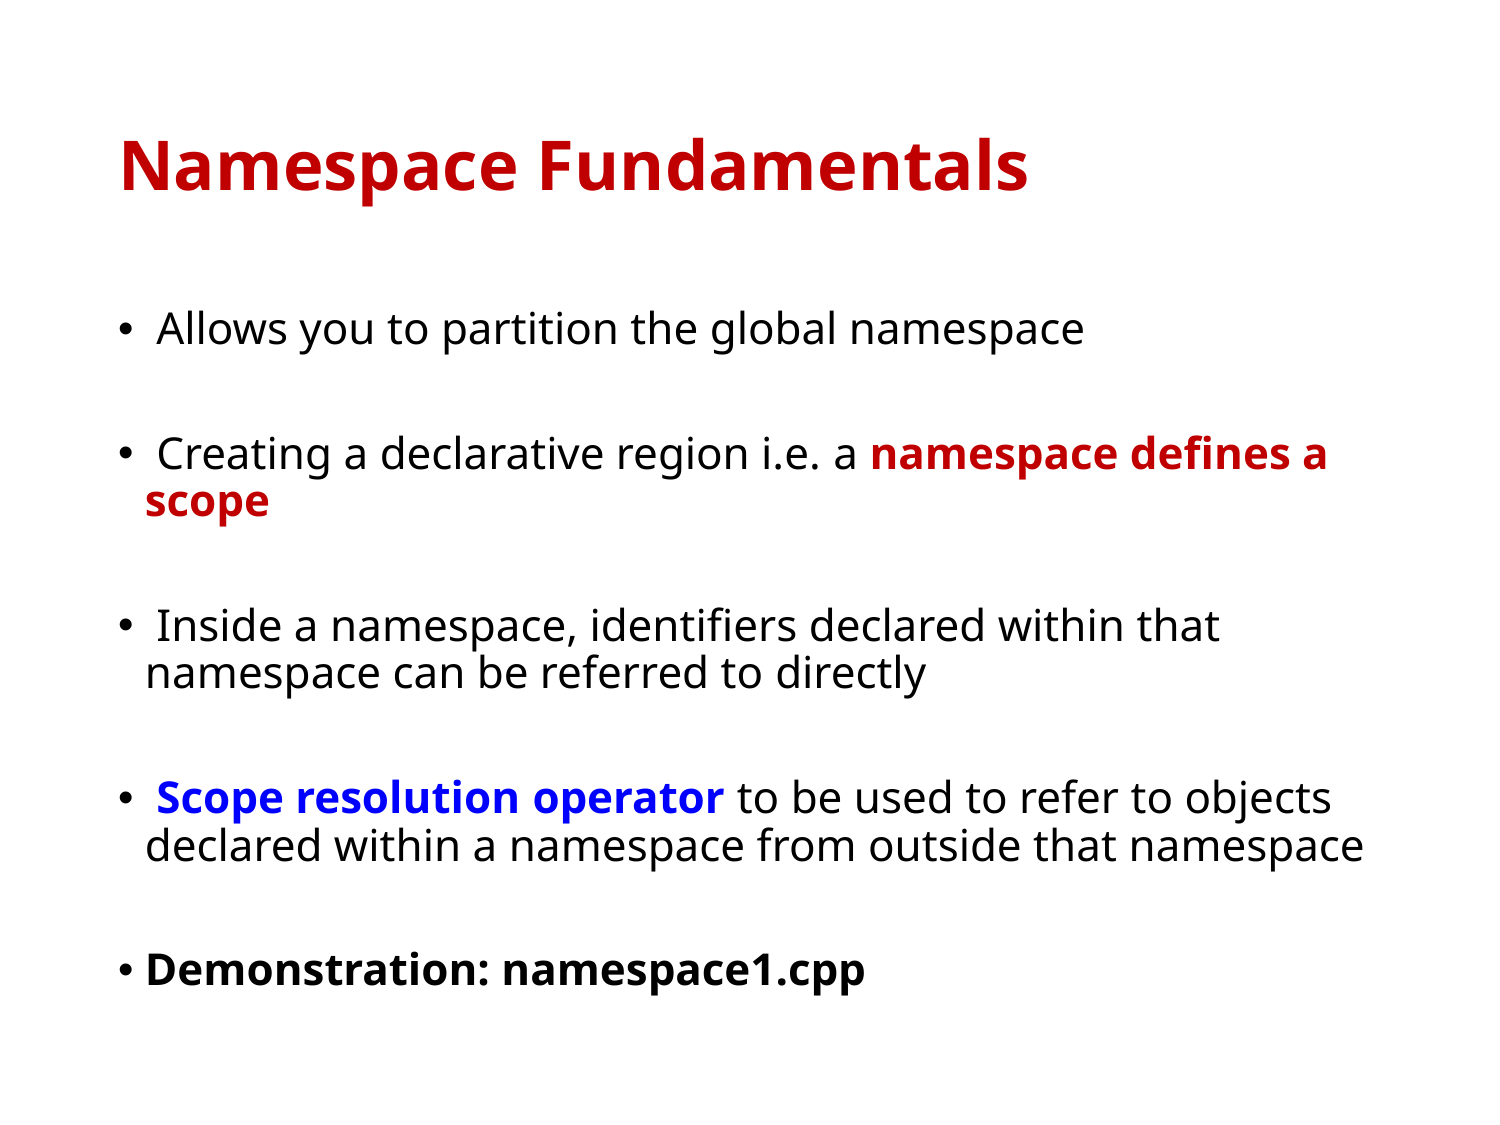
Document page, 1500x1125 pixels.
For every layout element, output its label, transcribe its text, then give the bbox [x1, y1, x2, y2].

list Allows you to partition the global namespace Creating a declarative region i.e. a namespace defines a scope Inside a namespace, identifiers declared within that namespace can be referred to directly Scope resolution operator to be used to refer to objects declared within a namespace from outside that namespace Demonstration: namespace1.cpp [103, 299, 1397, 1014]
title Namespace Fundamentals [103, 59, 1397, 278]
